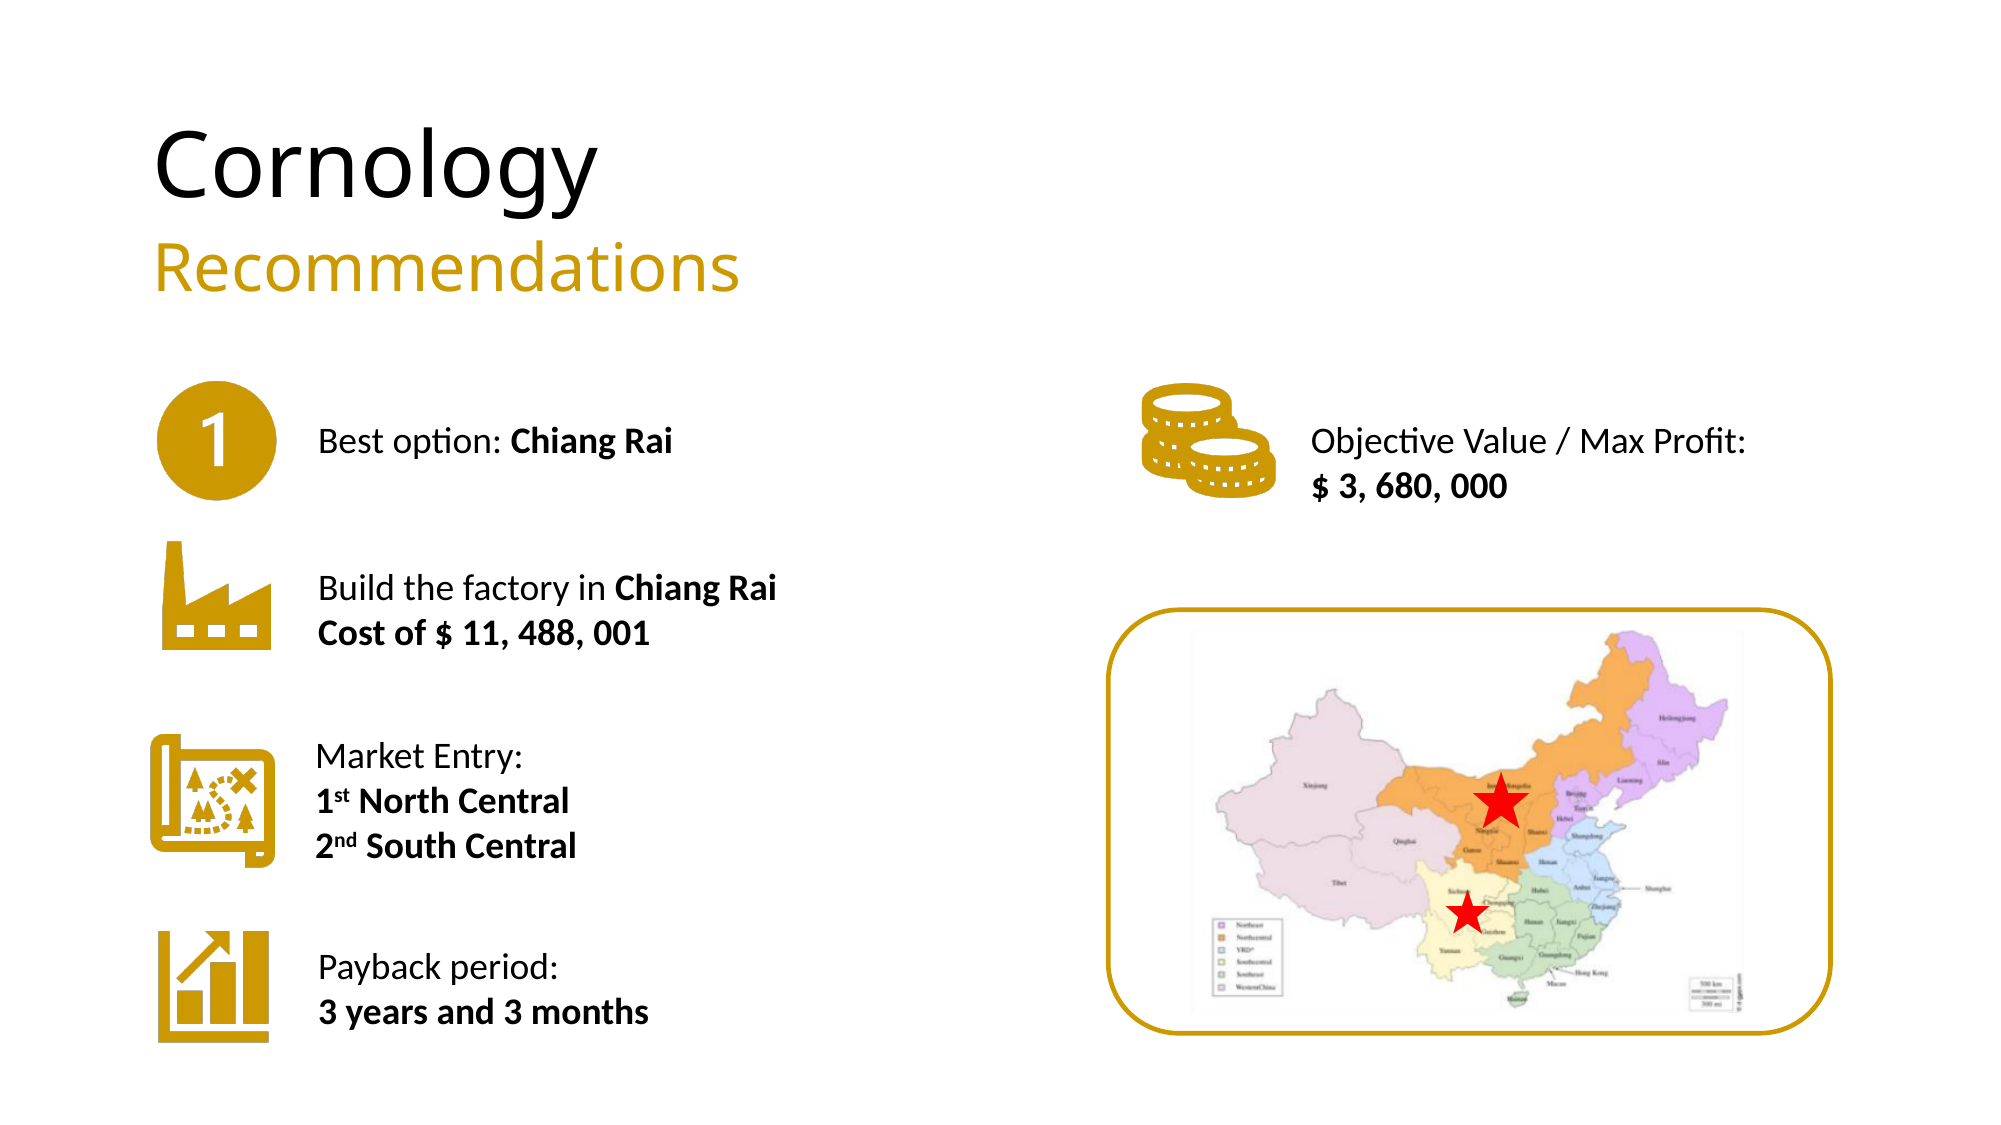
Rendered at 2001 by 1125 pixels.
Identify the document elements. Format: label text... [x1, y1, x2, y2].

picture [141, 365, 292, 516]
text_box Best option: Chiang Rai [303, 409, 859, 469]
text_box Build the factory in Chiang Rai Cost of $ 11, 488, 001 [303, 556, 870, 661]
text_box [1107, 608, 1832, 1035]
text_box Market Entry: 1st North Central 2nd South Central [300, 723, 867, 874]
text_box Recommendations [137, 160, 1863, 379]
picture [1130, 365, 1281, 516]
picture [137, 911, 288, 1062]
picture [1191, 630, 1744, 1013]
text_box Objective Value / Max Profit: $ 3, 680, 000 [1296, 409, 1863, 514]
picture [137, 725, 288, 876]
picture [141, 520, 292, 671]
text_box Payback period: 3 years and 3 months [303, 934, 870, 1040]
title Cornology [137, 58, 1863, 160]
